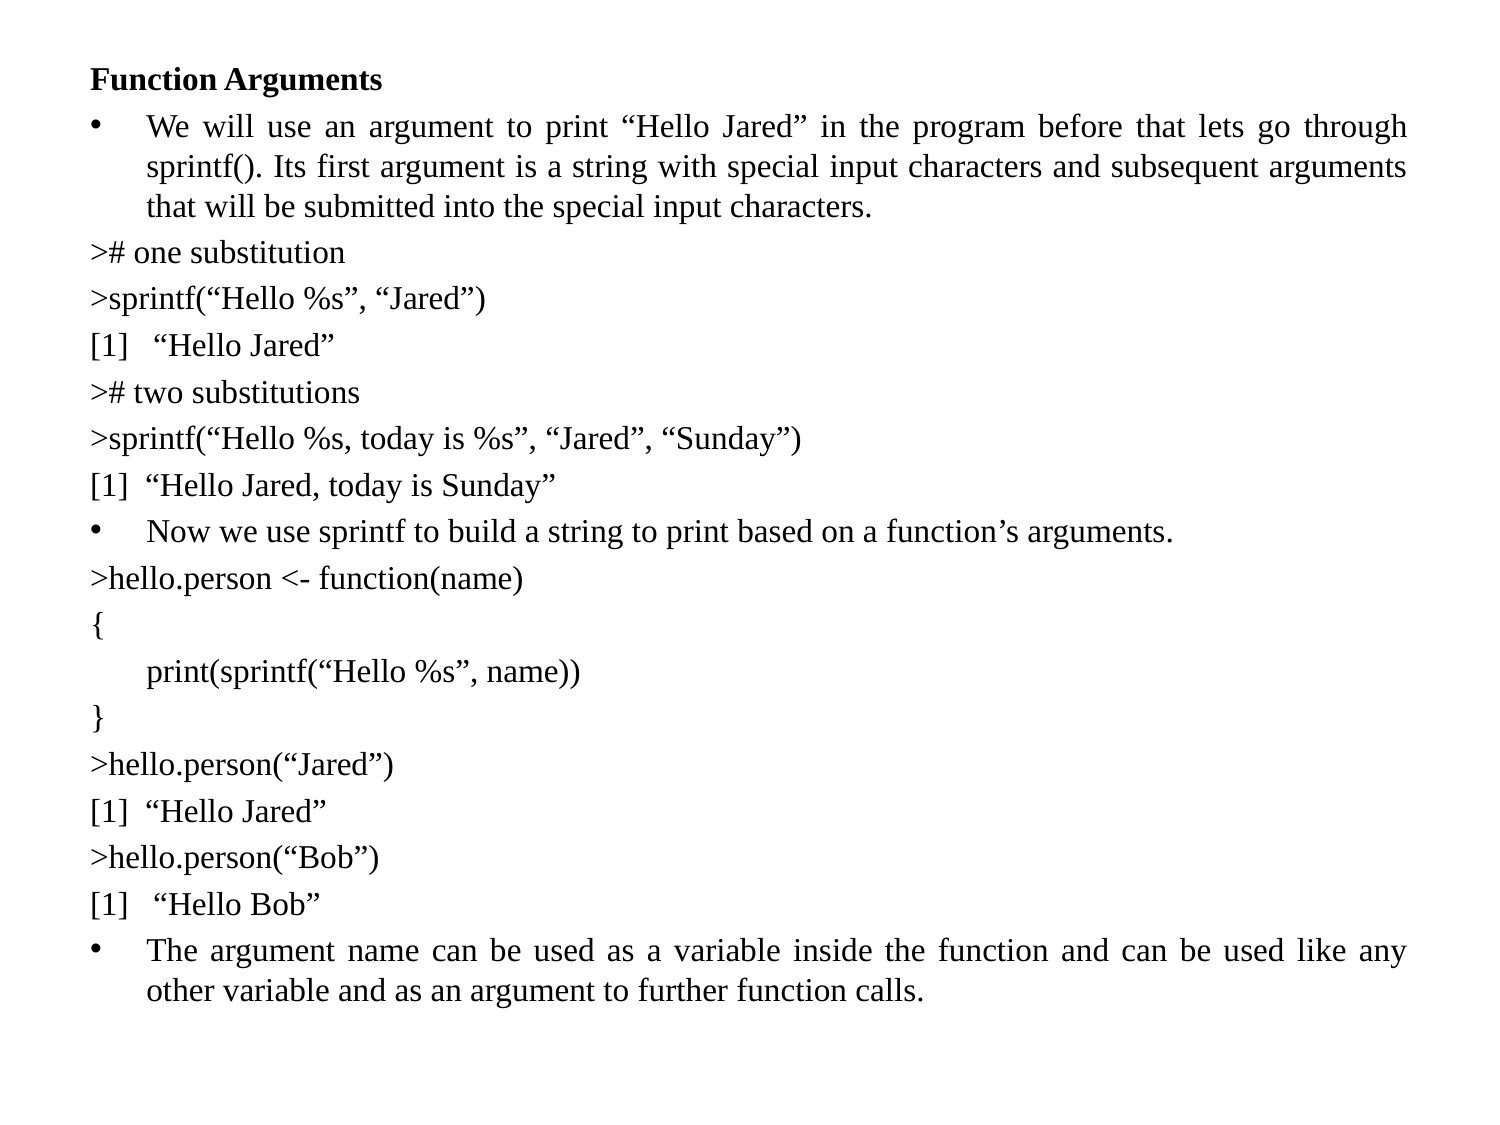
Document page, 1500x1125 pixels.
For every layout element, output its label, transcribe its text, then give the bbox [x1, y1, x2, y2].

list Function Arguments We will use an argument to print “Hello Jared” in the program before that lets go through sprintf(). Its first argument is a string with special input characters and subsequent arguments that will be submitted into the special input characters. ># one substitution >sprintf(“Hello %s”, “Jared”) [1] “Hello Jared” ># two substitutions >sprintf(“Hello %s, today is %s”, “Jared”, “Sunday”) [1] “Hello Jared, today is Sunday” Now we use sprintf to build a string to print based on a function’s arguments. >hello.person <- function(name) { print(sprintf(“Hello %s”, name)) } >hello.person(“Jared”) [1] “Hello Jared” >hello.person(“Bob”) [1] “Hello Bob” The argument name can be used as a variable inside the function and can be used like any other variable and as an argument to further function calls. [75, 50, 1425, 1063]
